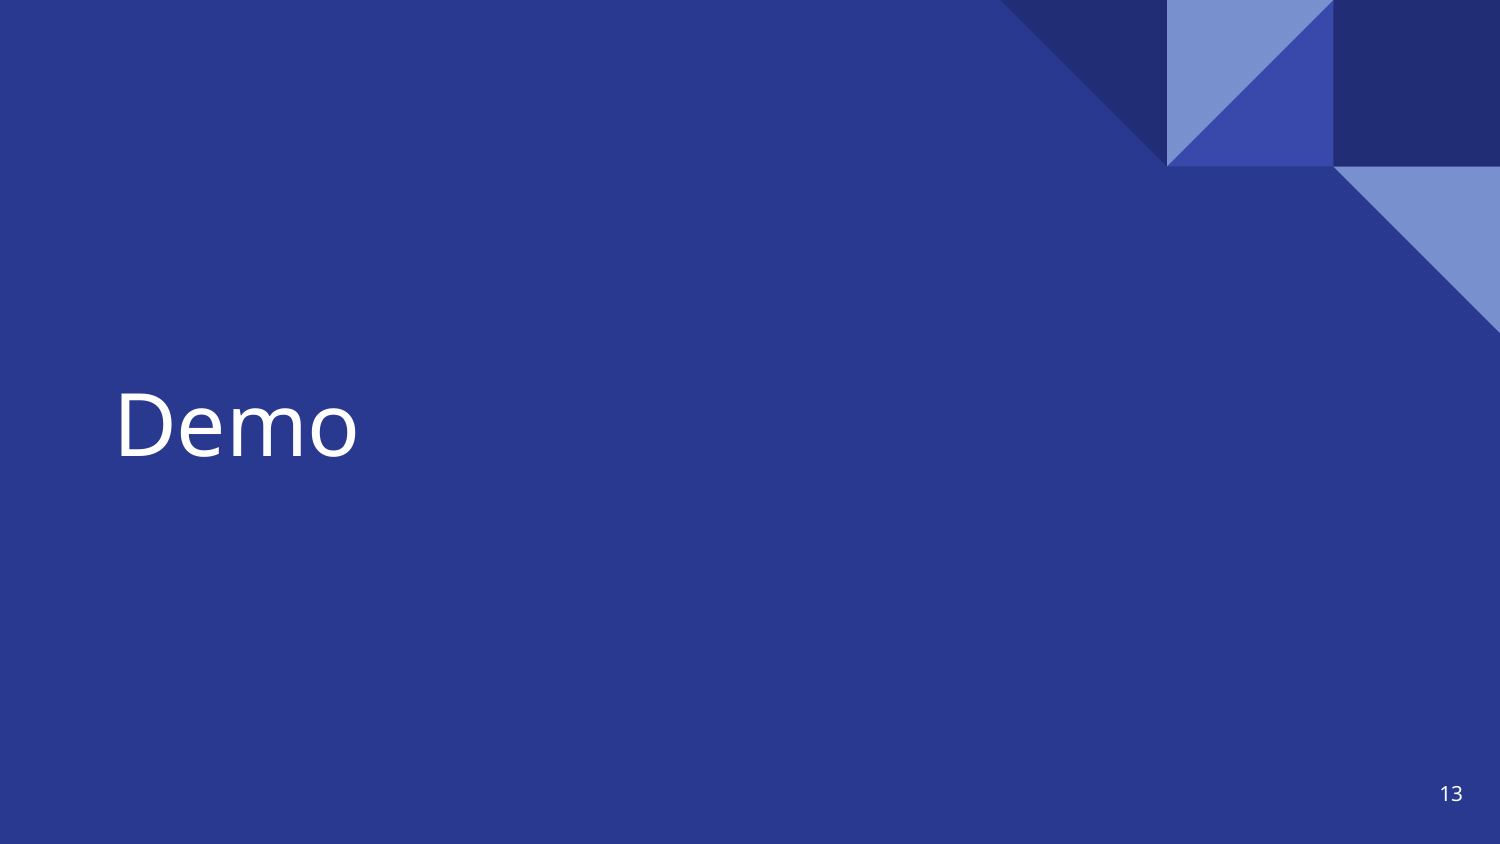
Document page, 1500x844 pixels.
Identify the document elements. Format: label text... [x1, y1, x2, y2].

slide_number ‹#› [1387, 762, 1478, 828]
title Demo [98, 353, 1447, 491]
